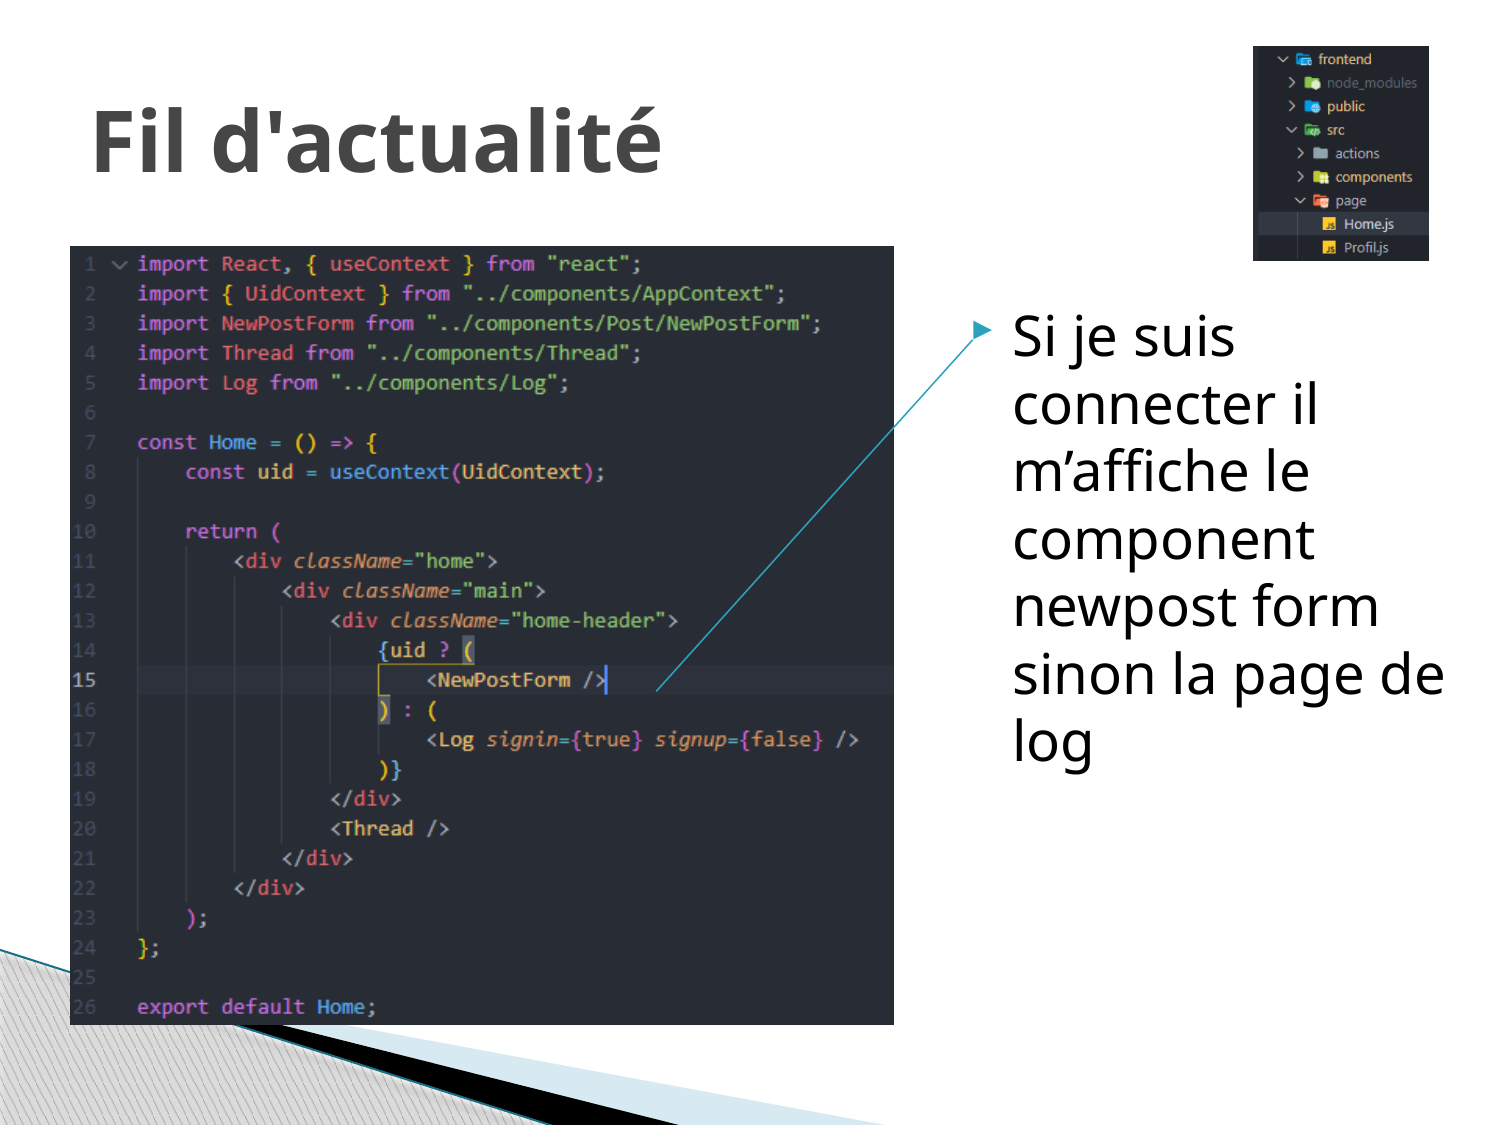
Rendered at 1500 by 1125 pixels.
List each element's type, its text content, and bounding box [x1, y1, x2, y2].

list Si je suis connecter il m’affiche le component newpost form sinon la page de log [937, 292, 1500, 1032]
picture [70, 245, 894, 1025]
picture [1253, 46, 1429, 261]
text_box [638, 357, 991, 674]
title Fil d'actualité [75, 45, 1425, 233]
